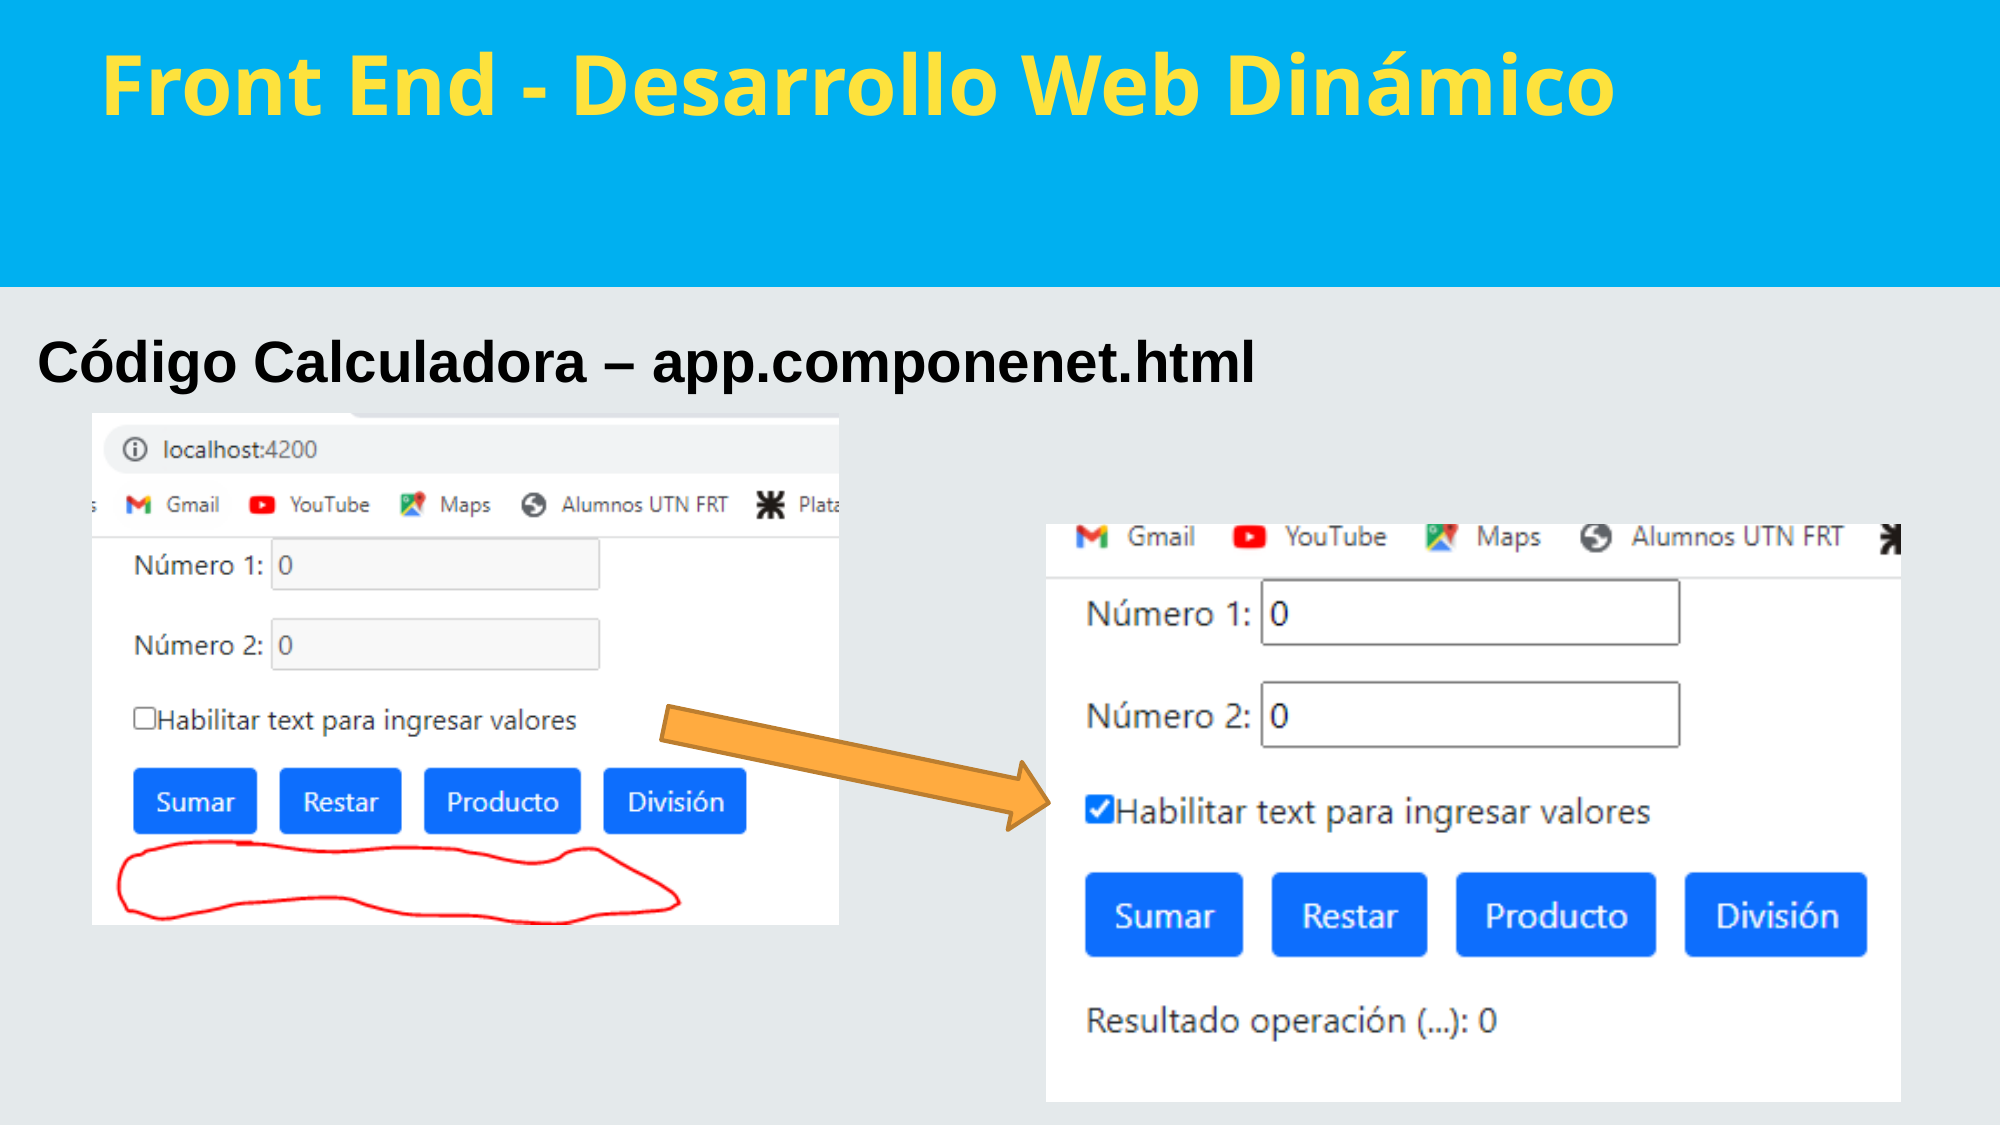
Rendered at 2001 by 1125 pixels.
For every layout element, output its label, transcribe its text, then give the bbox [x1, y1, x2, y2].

text_box Front End - Desarrollo Web Dinámico [92, 24, 1901, 222]
text_box [0, 0, 2000, 287]
text_box [843, 740, 1041, 832]
picture [1046, 524, 1901, 1102]
picture [91, 413, 839, 925]
text_box Código Calculadora – app.componenet.html [17, 286, 1844, 432]
